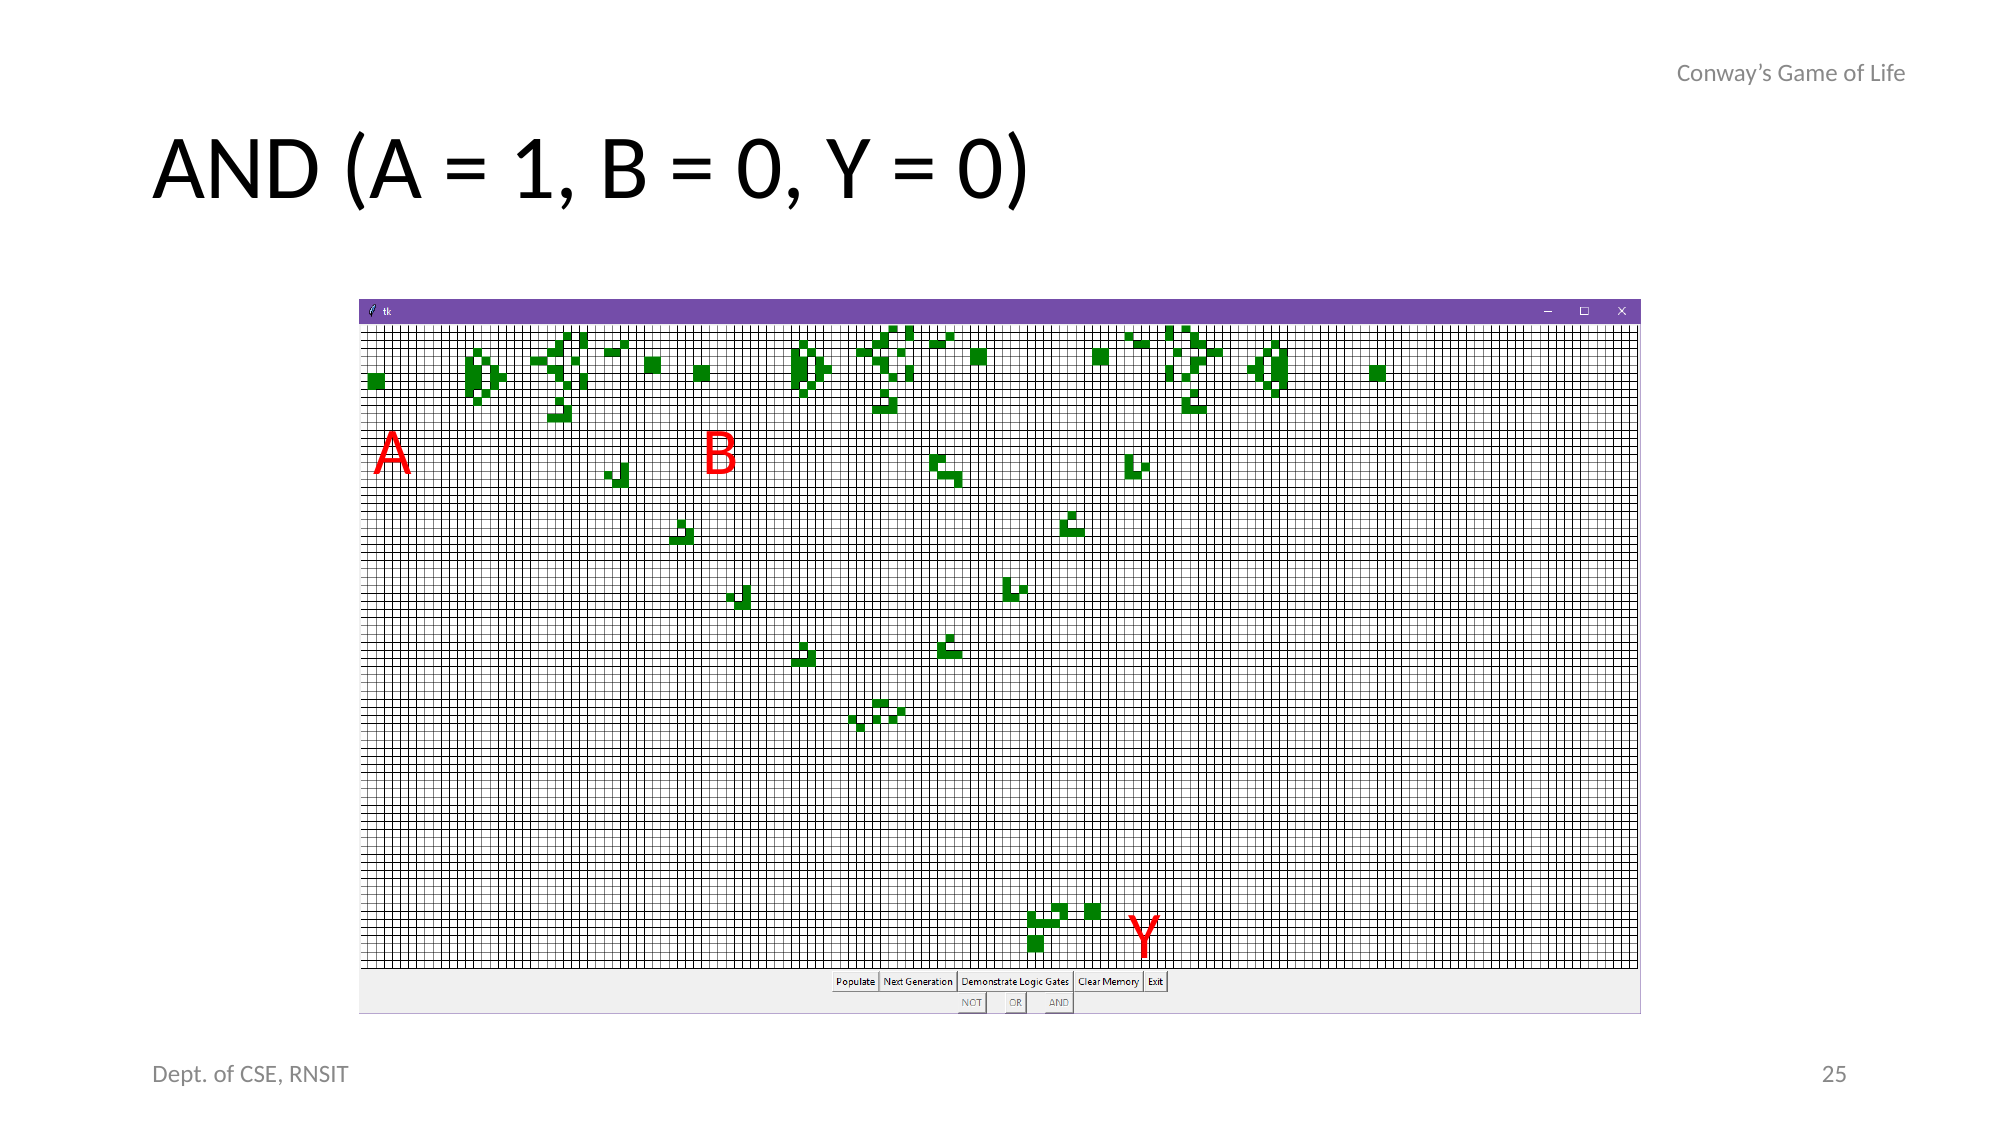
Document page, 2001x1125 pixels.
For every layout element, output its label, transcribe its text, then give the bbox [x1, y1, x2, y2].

picture [358, 299, 1642, 1014]
slide_number ‹#› [1412, 1042, 1863, 1103]
title AND (A = 1, B = 0, Y = 0) [137, 59, 1863, 278]
slide_number Conway’s Game of Life [1662, 41, 1926, 102]
slide_number Dept. of CSE, RNSIT [137, 1042, 588, 1103]
